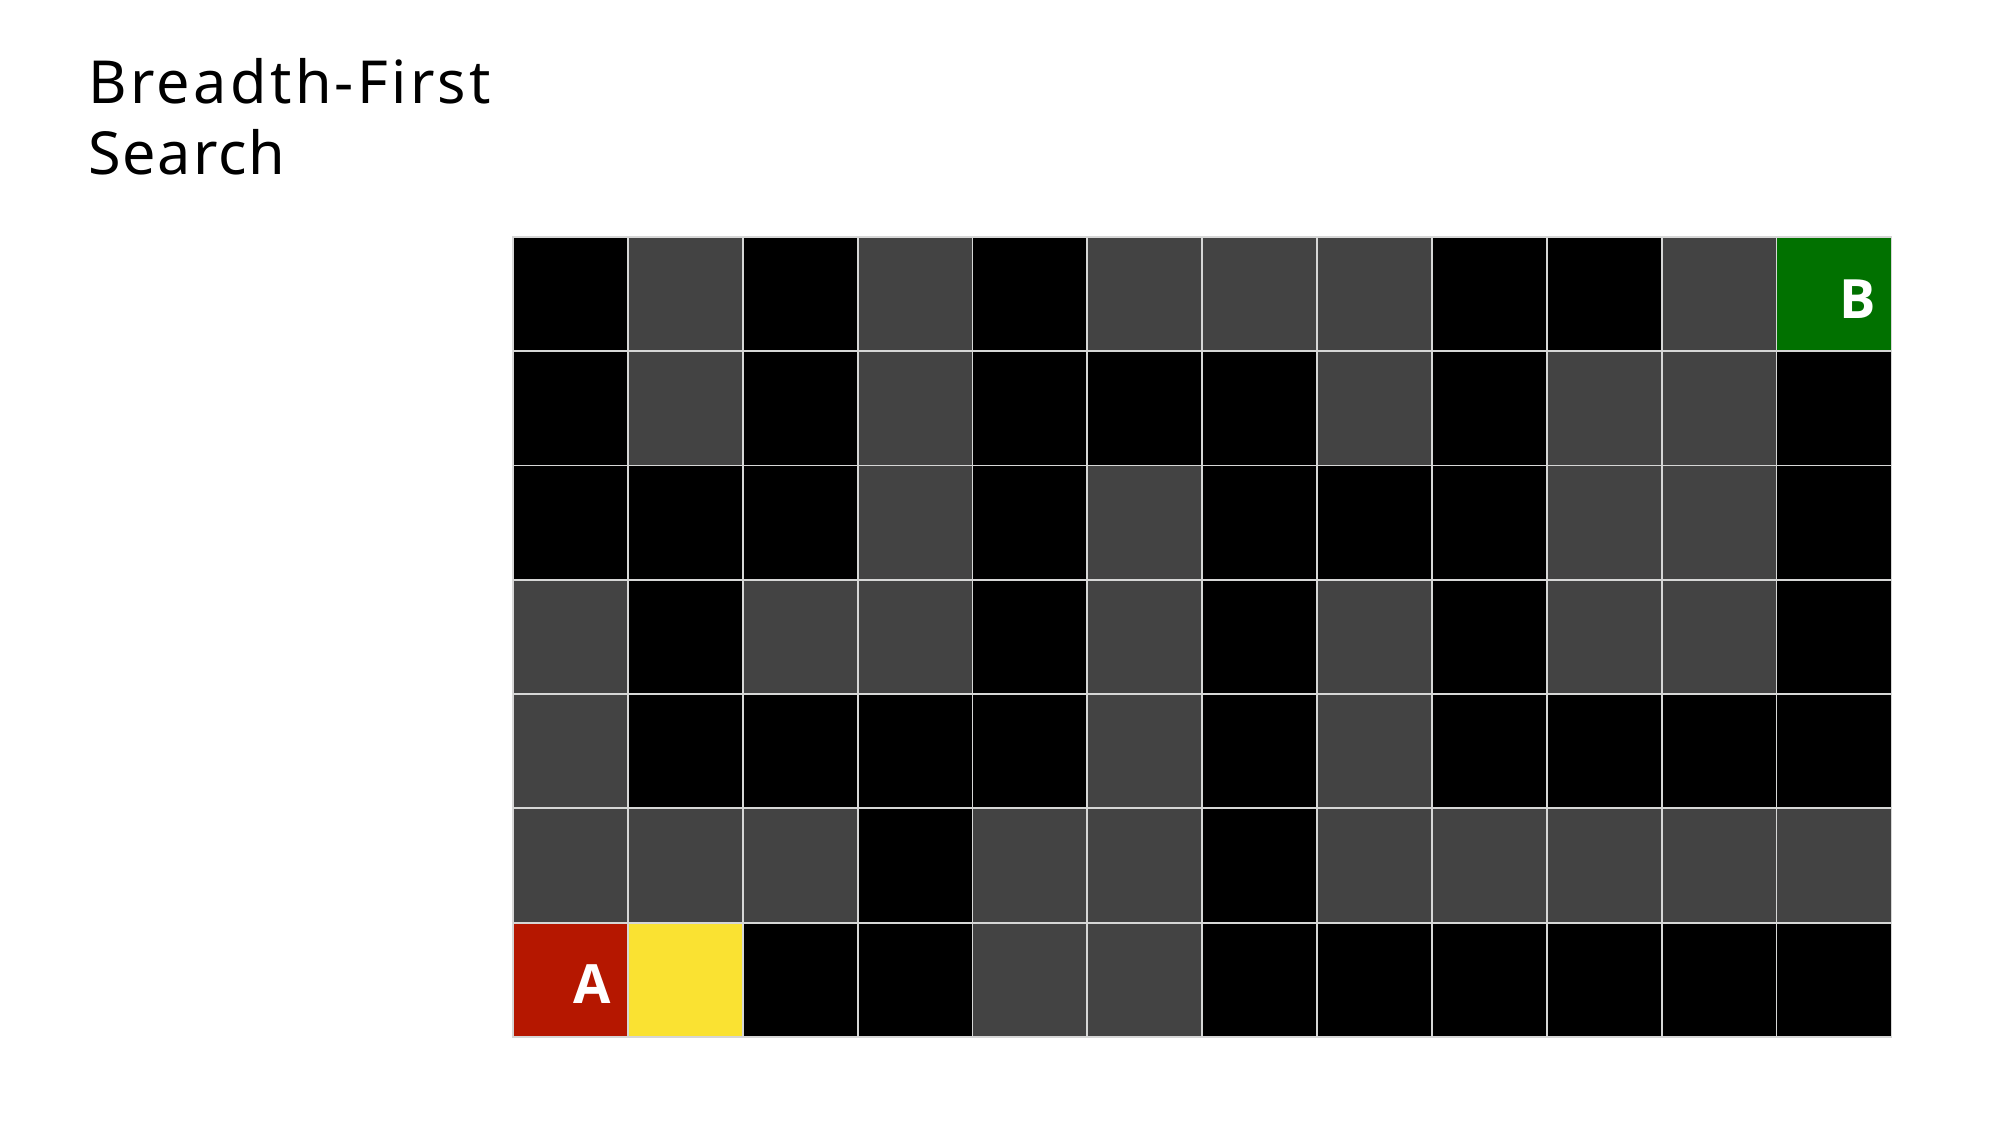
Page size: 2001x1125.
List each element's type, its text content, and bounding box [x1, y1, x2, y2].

table_header [1548, 238, 1661, 350]
table_cell [1318, 695, 1431, 807]
table_header [629, 238, 742, 350]
table_cell [1203, 924, 1316, 1036]
table_cell A [514, 924, 627, 1036]
table_cell [1433, 466, 1546, 579]
table_cell [629, 695, 742, 807]
table_cell [1318, 581, 1431, 693]
table_cell [514, 695, 627, 807]
table_cell [1777, 924, 1891, 1036]
table_cell [1548, 924, 1661, 1036]
table_cell [1203, 466, 1316, 579]
table_cell [744, 809, 857, 922]
table_cell [744, 924, 857, 1036]
table_header [514, 238, 627, 350]
table_header [973, 238, 1086, 350]
table_cell [1548, 466, 1661, 579]
table_cell [1203, 695, 1316, 807]
table_cell [1203, 581, 1316, 693]
table_cell [973, 695, 1086, 807]
table_cell [629, 466, 742, 579]
table_cell [1663, 695, 1776, 807]
table_cell [1433, 809, 1546, 922]
table_cell [1433, 695, 1546, 807]
table_cell [744, 466, 857, 579]
table_cell [973, 924, 1086, 1036]
table_cell [514, 466, 627, 579]
table_cell [1433, 581, 1546, 693]
table_cell [1318, 466, 1431, 579]
table_cell [514, 352, 627, 465]
table_cell [1548, 695, 1661, 807]
table_cell [973, 581, 1086, 693]
table_cell [1663, 466, 1776, 579]
table_cell [1663, 924, 1776, 1036]
table_cell [1088, 924, 1201, 1036]
table_cell [973, 352, 1086, 465]
table_cell [859, 581, 972, 693]
table_cell [1433, 352, 1546, 465]
table_cell [1433, 924, 1546, 1036]
table_cell [1318, 924, 1431, 1036]
table_cell [859, 352, 972, 465]
table_header [859, 238, 972, 350]
table_cell [514, 809, 627, 922]
table_cell [1203, 352, 1316, 465]
table_header [1663, 238, 1776, 350]
table_cell [629, 352, 742, 465]
table_cell [629, 809, 742, 922]
table_cell [1777, 466, 1891, 579]
table_cell [1548, 809, 1661, 922]
table_cell [744, 695, 857, 807]
table_cell [1777, 695, 1891, 807]
table_cell [859, 809, 972, 922]
table_cell [1548, 581, 1661, 693]
table_cell [1088, 695, 1201, 807]
table_cell [1088, 466, 1201, 579]
table_cell [1318, 809, 1431, 922]
table_cell [1088, 809, 1201, 922]
table_cell [973, 466, 1086, 579]
table_cell [629, 581, 742, 693]
table_header [1318, 238, 1431, 350]
table_cell [744, 352, 857, 465]
table_header [744, 238, 857, 350]
table_cell [744, 581, 857, 693]
table_cell [1318, 352, 1431, 465]
table_cell [1088, 581, 1201, 693]
title Breadth-First Search [87, 20, 695, 210]
table_header [1088, 238, 1201, 350]
table_cell [859, 924, 972, 1036]
table_cell [973, 809, 1086, 922]
table_cell [1548, 352, 1661, 465]
table_cell [859, 466, 972, 579]
table_cell [1663, 809, 1776, 922]
table_cell [1777, 581, 1891, 693]
table_cell [859, 695, 972, 807]
table_cell [1663, 581, 1776, 693]
table_header [1433, 238, 1546, 350]
table_cell [1203, 809, 1316, 922]
table_cell [514, 581, 627, 693]
table_cell [1663, 352, 1776, 465]
table_cell [1777, 809, 1891, 922]
table_cell [1088, 352, 1201, 465]
table_cell [629, 924, 742, 1036]
table_header B [1777, 238, 1891, 350]
table_cell [1777, 352, 1891, 465]
table_header [1203, 238, 1316, 350]
